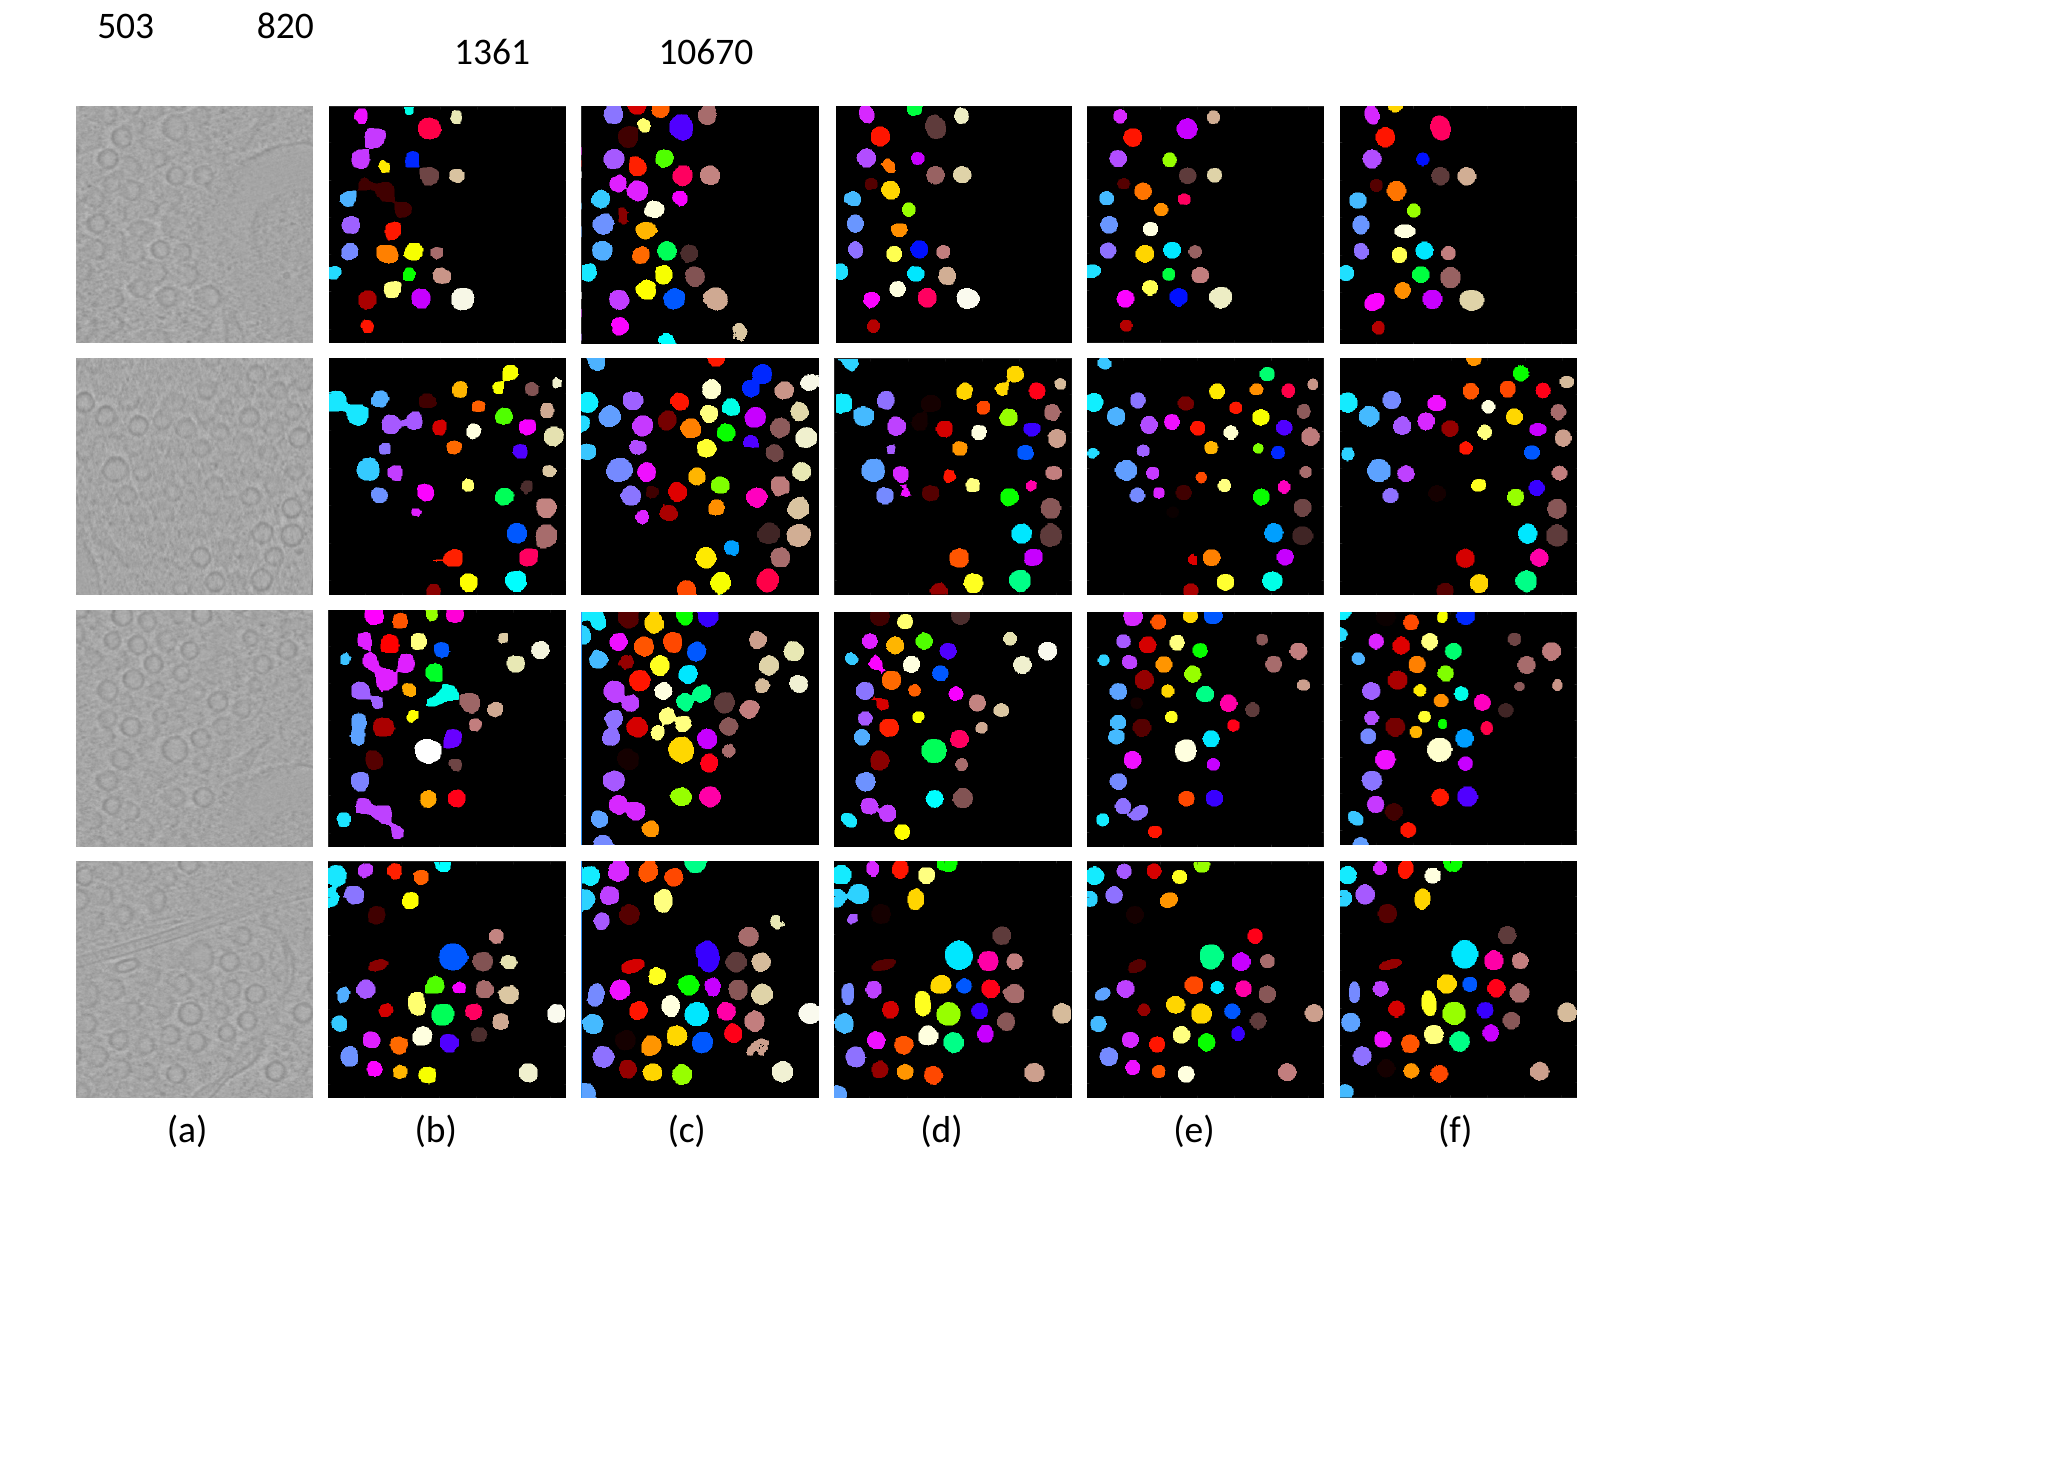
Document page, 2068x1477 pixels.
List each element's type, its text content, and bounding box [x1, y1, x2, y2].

picture [581, 106, 819, 344]
picture [75, 106, 313, 344]
picture [580, 861, 819, 1099]
picture [75, 358, 313, 595]
picture [834, 358, 1072, 595]
text_box 10670 [643, 19, 796, 79]
picture [328, 106, 566, 344]
text_box (e) [1158, 1106, 1254, 1158]
text_box (b) [399, 1106, 495, 1158]
picture [1087, 861, 1325, 1099]
picture [836, 106, 1072, 344]
picture [328, 861, 566, 1099]
text_box 820 [242, 0, 337, 54]
text_box (a) [152, 1106, 247, 1158]
picture [328, 358, 566, 595]
picture [1340, 358, 1578, 595]
picture [1087, 106, 1325, 344]
text_box (f) [1423, 1106, 1518, 1158]
picture [75, 861, 313, 1099]
text_box (c) [652, 1106, 748, 1158]
picture [75, 609, 313, 847]
text_box (d) [905, 1106, 1001, 1158]
text_box 1361 [439, 19, 559, 79]
picture [1087, 612, 1325, 848]
picture [834, 861, 1072, 1099]
picture [581, 612, 819, 846]
picture [581, 358, 819, 595]
picture [834, 612, 1072, 848]
picture [328, 609, 566, 847]
text_box 503 [82, 0, 178, 54]
picture [1340, 106, 1578, 344]
picture [1340, 612, 1578, 846]
picture [1340, 861, 1578, 1099]
picture [1087, 358, 1325, 595]
